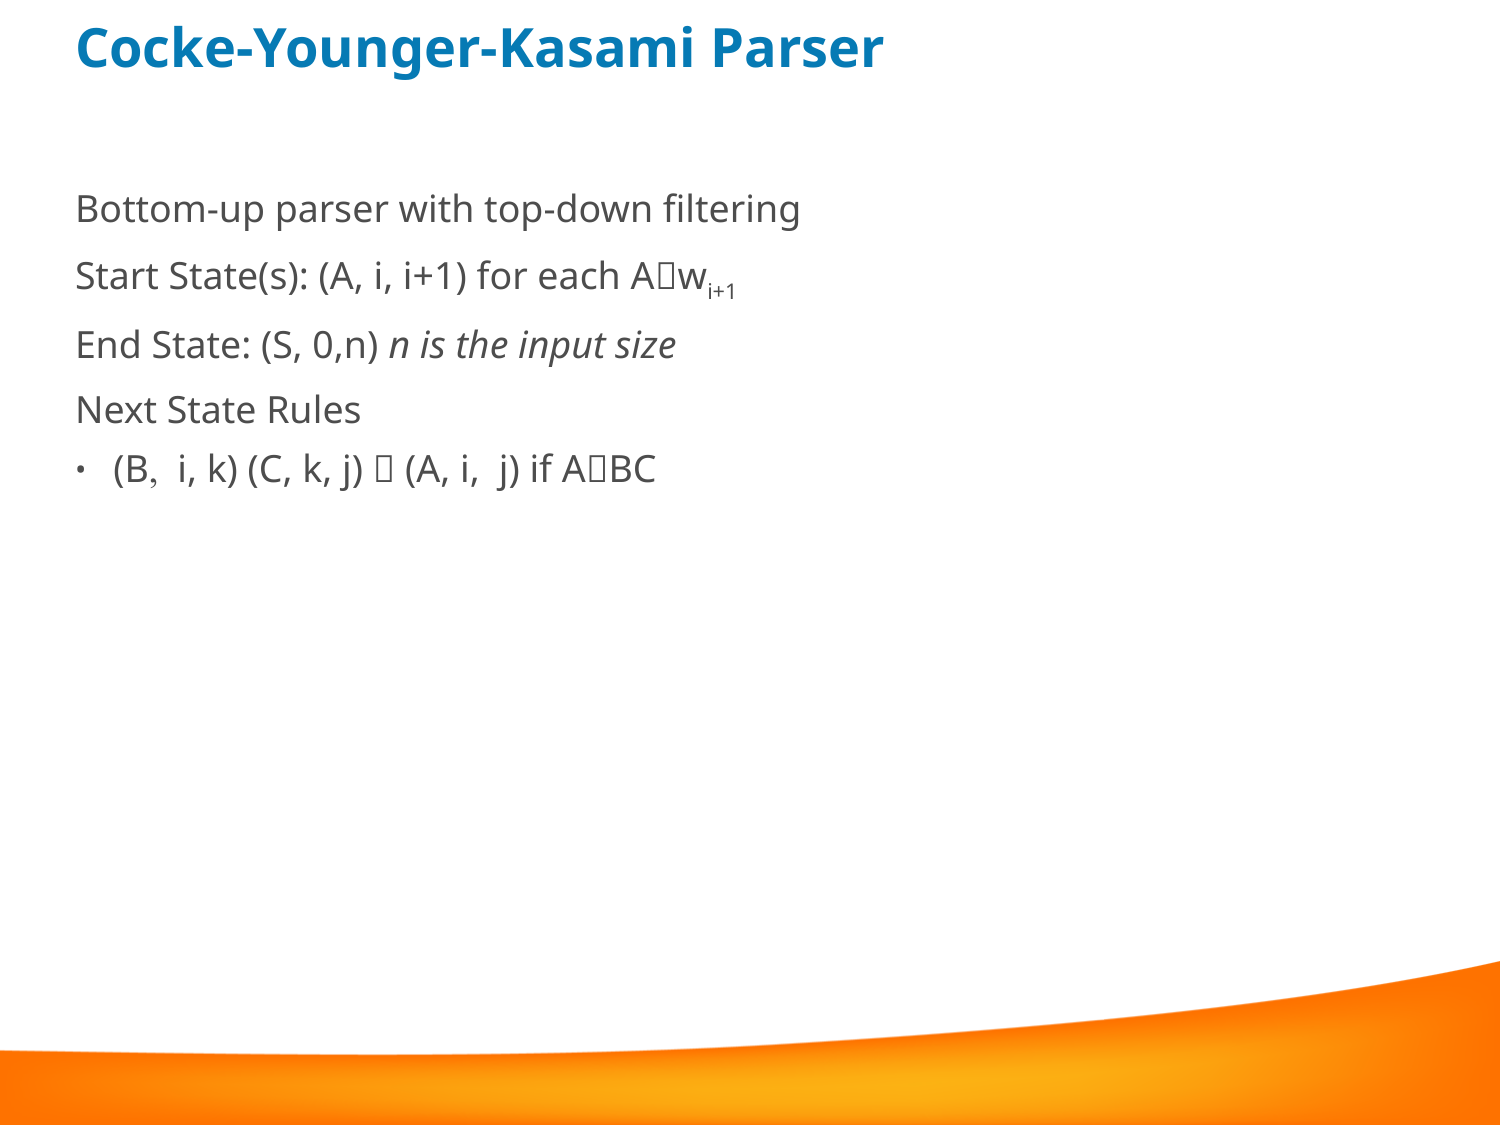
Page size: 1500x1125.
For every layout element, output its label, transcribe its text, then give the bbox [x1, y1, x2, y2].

list Bottom-up parser with top-down filtering Start State(s): (A, i, i+1) for each Awi+1 End State: (S, 0,n) n is the input size Next State Rules (B, i, k) (C, k, j)  (A, i, j) if ABC [75, 187, 1425, 1005]
picture [0, 961, 1500, 1125]
title Cocke-Younger-Kasami Parser [75, 12, 1425, 155]
